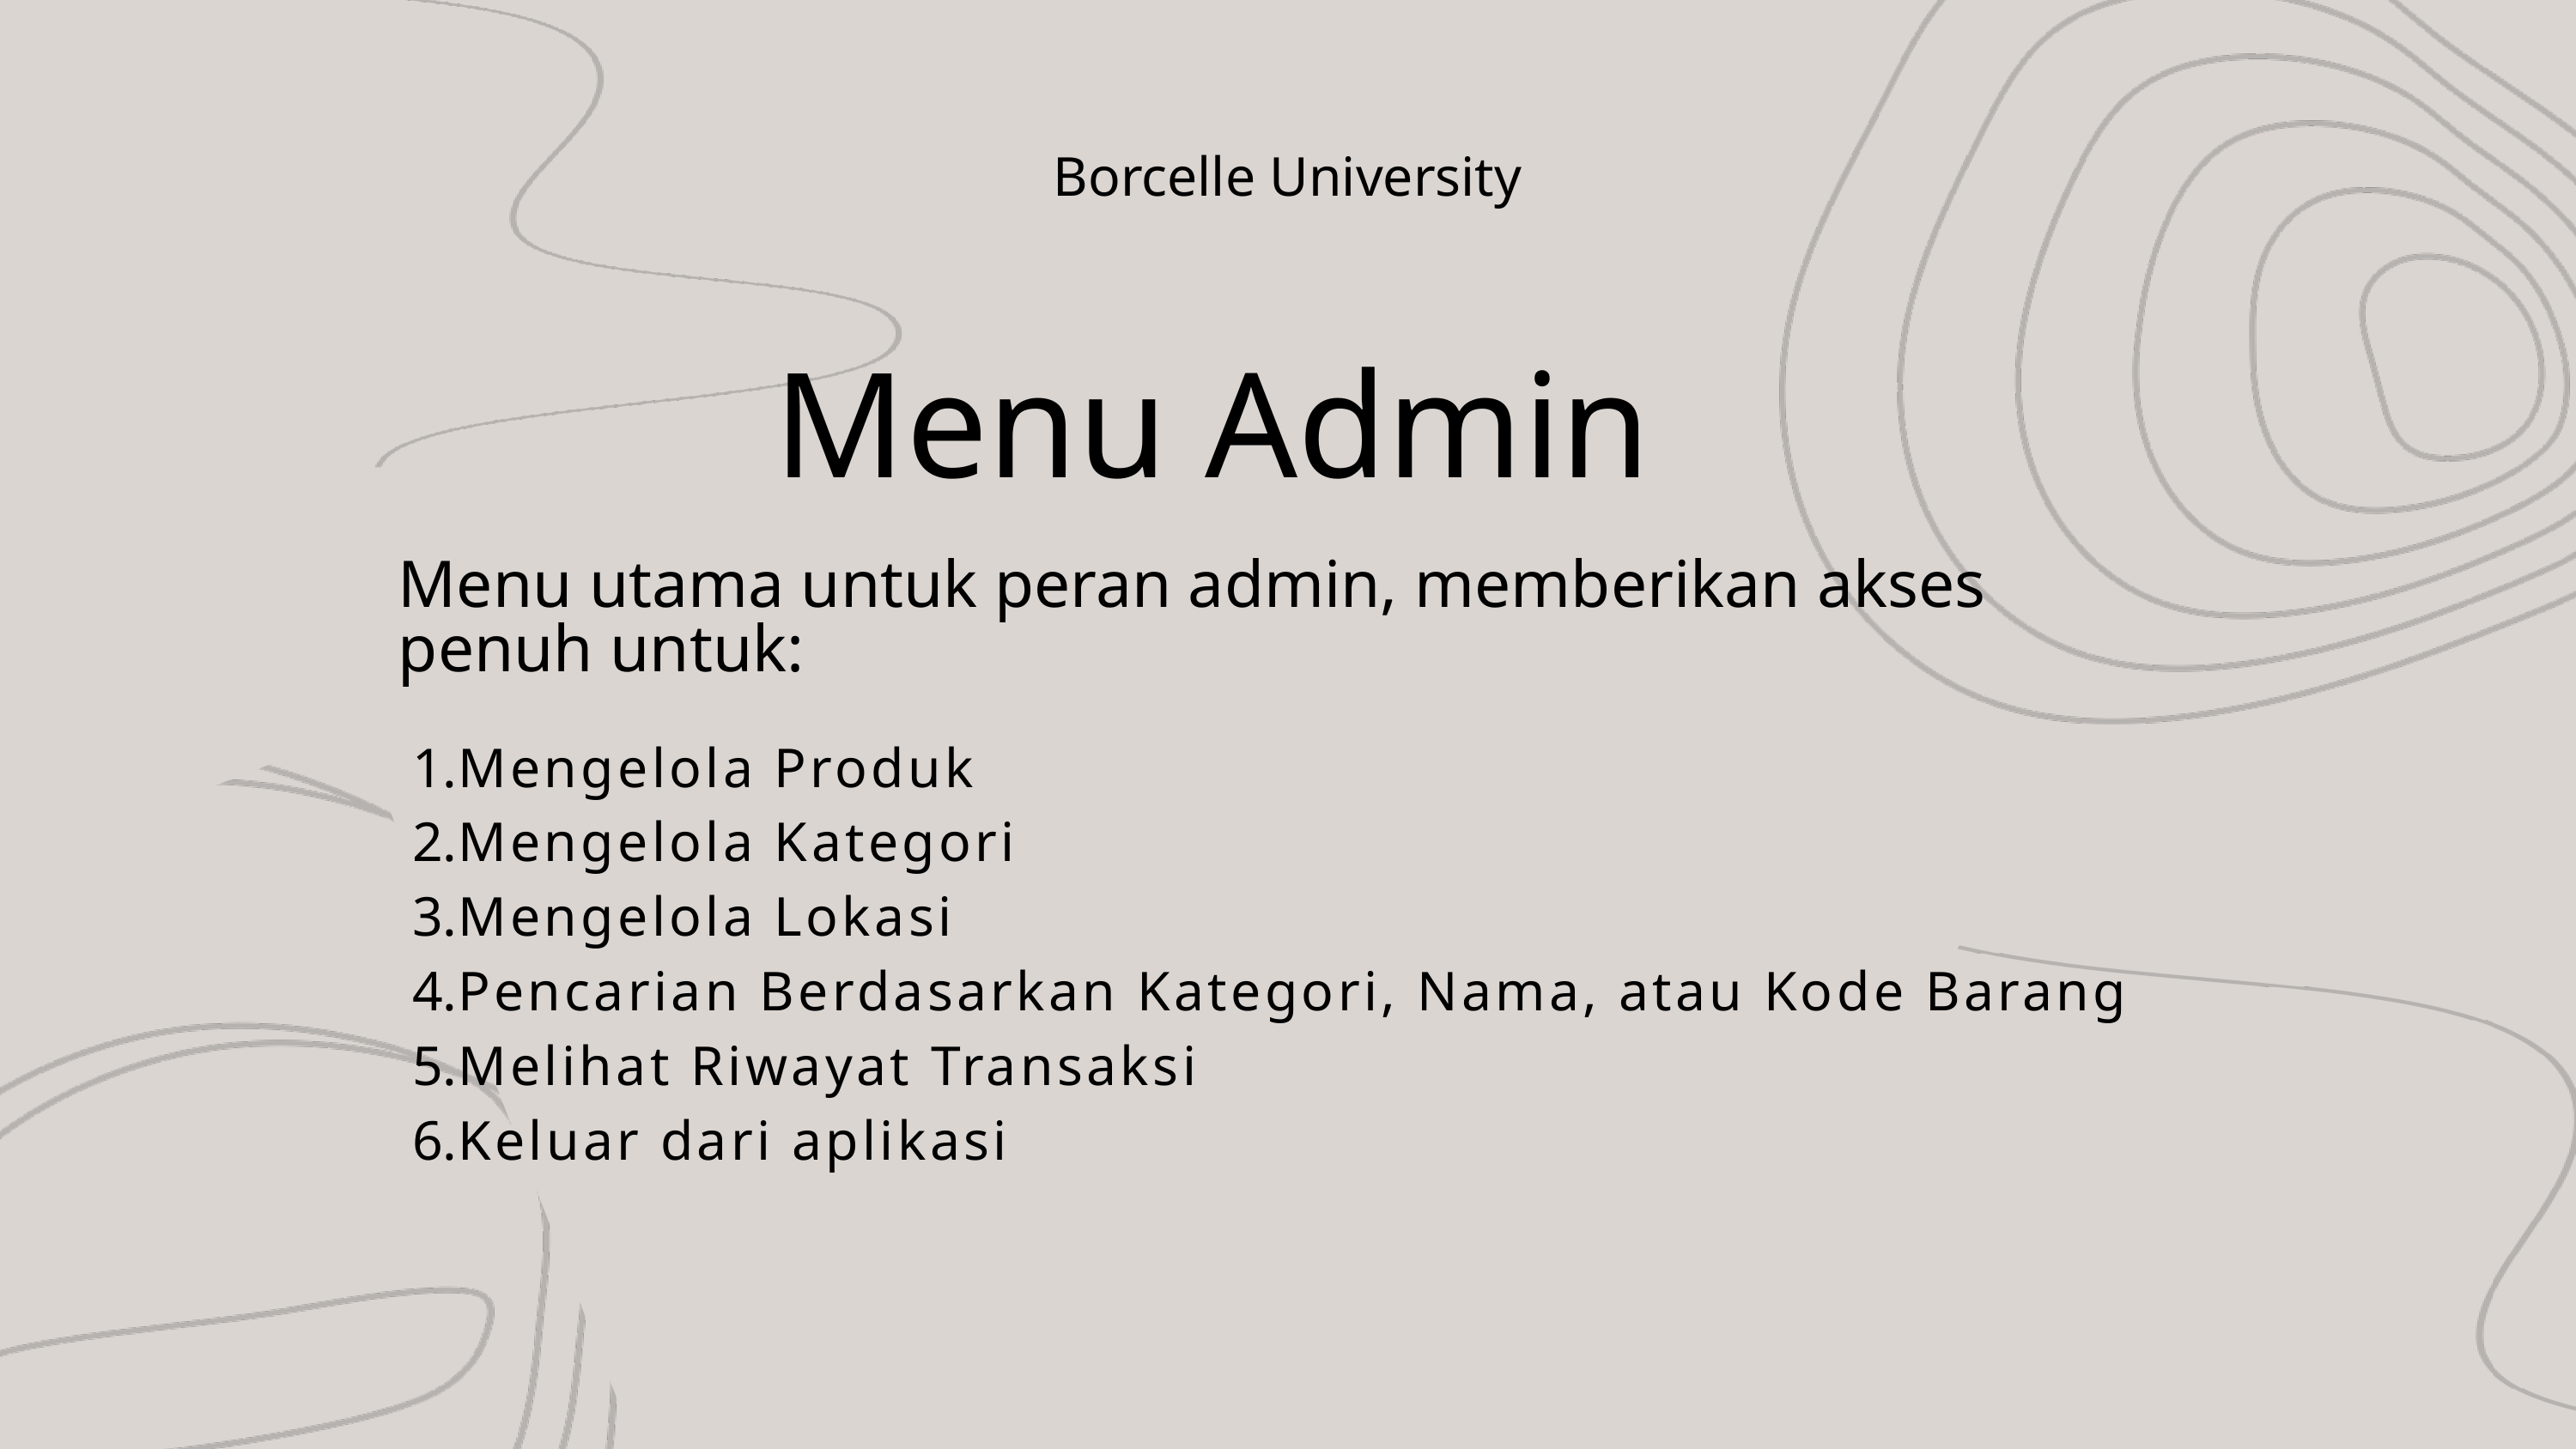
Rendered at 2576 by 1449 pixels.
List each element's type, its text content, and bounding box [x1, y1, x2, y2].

text_box Menu Admin [186, 361, 2239, 507]
text_box Menu utama untuk peran admin, memberikan akses penuh untuk: [398, 555, 2114, 685]
text_box Borcelle University [462, 153, 2114, 208]
text_box [1776, 912, 2576, 1449]
text_box [0, 0, 906, 487]
text_box [0, 730, 637, 1449]
text_box Mengelola Produk Mengelola Kategori Mengelola Lokasi Pencarian Berdasarkan Kategori, Nama, atau Kode Barang Melihat Riwayat Transaksi Keluar dari aplikasi [366, 723, 2283, 1171]
text_box [1776, 0, 2576, 724]
